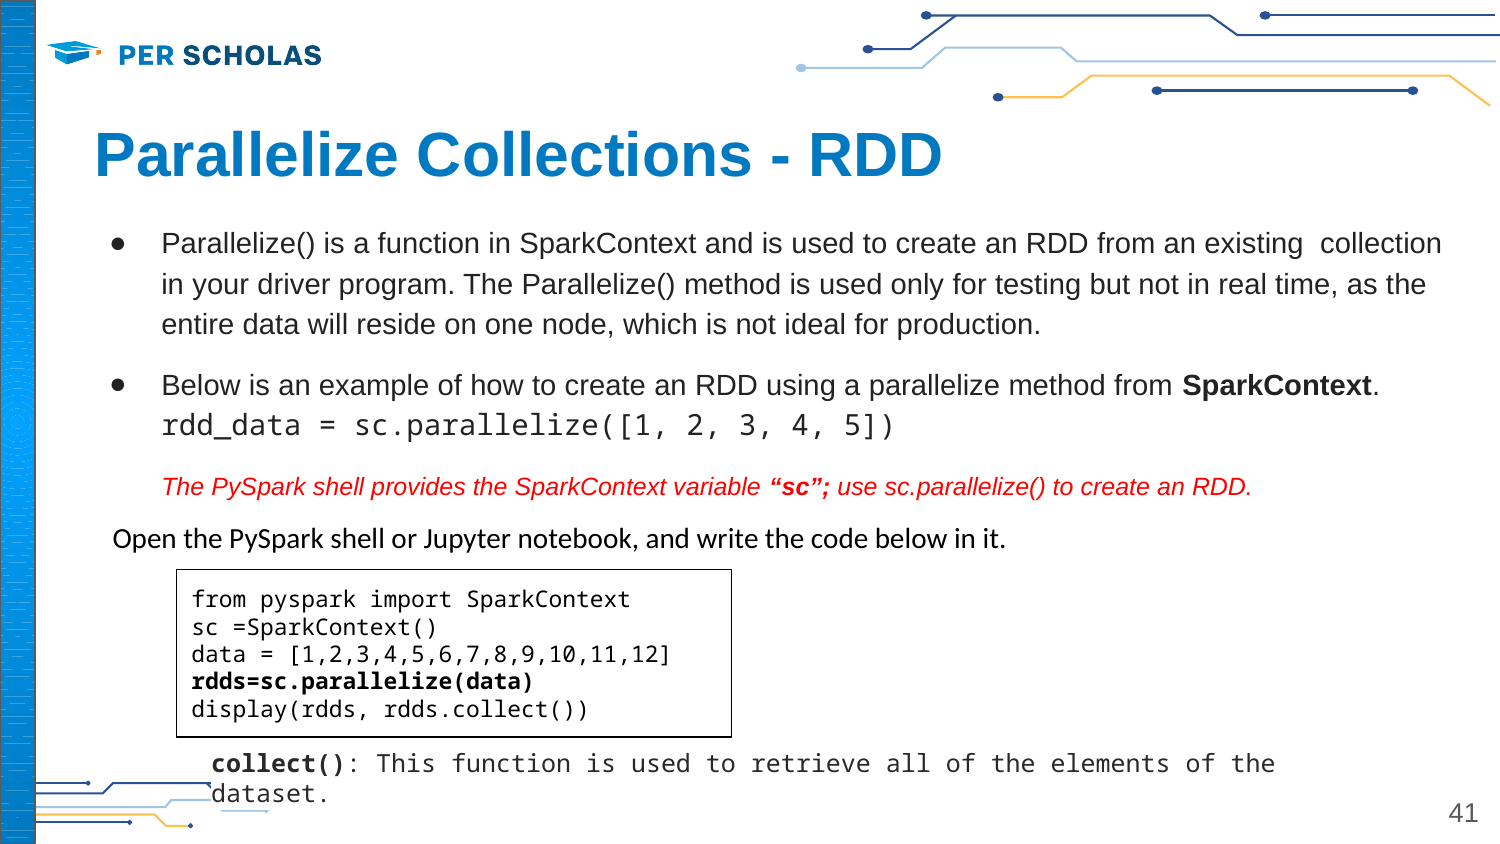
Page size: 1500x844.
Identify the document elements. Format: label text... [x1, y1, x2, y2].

title Parallelize Collections - RDD [79, 110, 1478, 205]
text_box Open the PySpark shell or Jupyter notebook, and write the code below in it. [97, 503, 1328, 569]
list Parallelize() is a function in SparkContext and is used to create an RDD from an existing collection in your driver program. The Parallelize() method is used only for testing but not in real time, as the entire data will reside on one node, which is not ideal for production. Below is an example of how to create an RDD using a parallelize method from SparkContext. rdd_data = sc.parallelize([1, 2, 3, 4, 5]) The PySpark shell provides the SparkContext variable “sc”; use sc.parallelize() to create an RDD. [71, 204, 1469, 457]
slide_number ‹#› [1403, 779, 1494, 844]
text_box collect(): This function is used to retrieve all of the elements of the dataset. [196, 732, 1344, 823]
text_box from pyspark import SparkContext sc =SparkContext() data = [1,2,3,4,5,6,7,8,9,10,11,12] rdds=sc.parallelize(data) display(rdds, rdds.collect()) [176, 569, 732, 737]
picture [36, 17, 339, 83]
